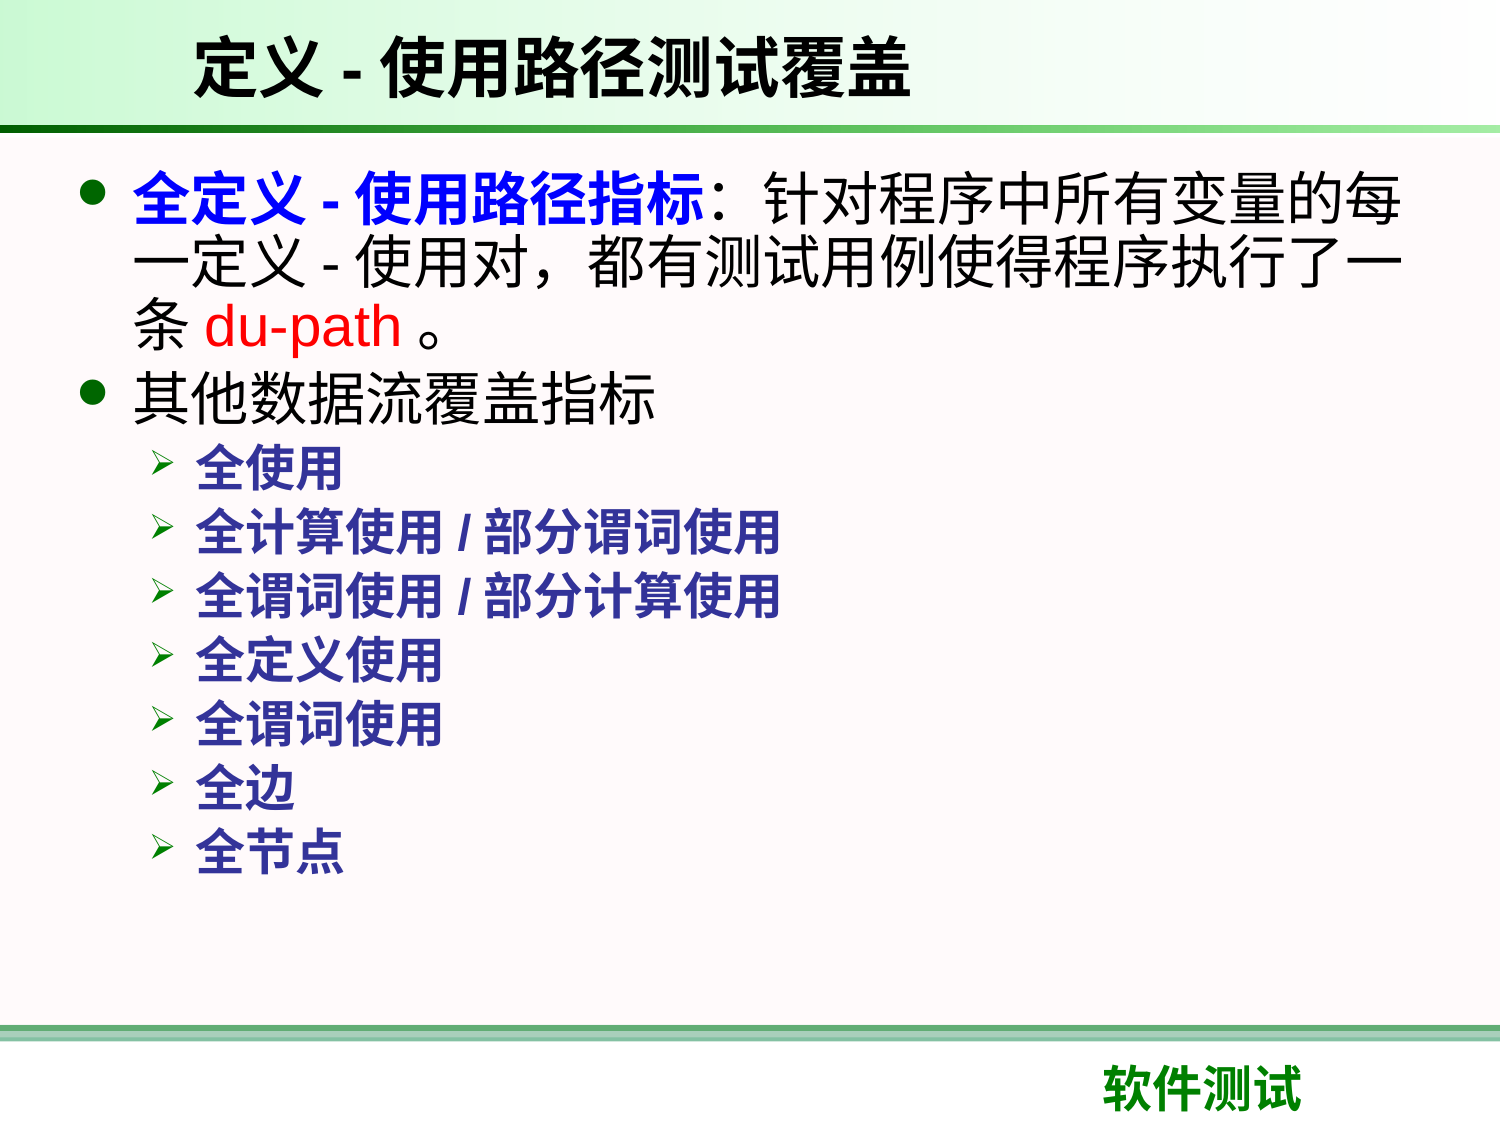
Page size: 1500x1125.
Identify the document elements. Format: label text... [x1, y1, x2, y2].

list 全定义-使用路径指标：针对程序中所有变量的每一定义-使用对，都有测试用例使得程序执行了一条du-path。 其他数据流覆盖指标 全使用 全计算使用/部分谓词使用 全谓词使用/部分计算使用 全定义使用 全谓词使用 全边 全节点 [58, 162, 1463, 1001]
title 定义-使用路径测试覆盖 [176, 12, 1223, 119]
